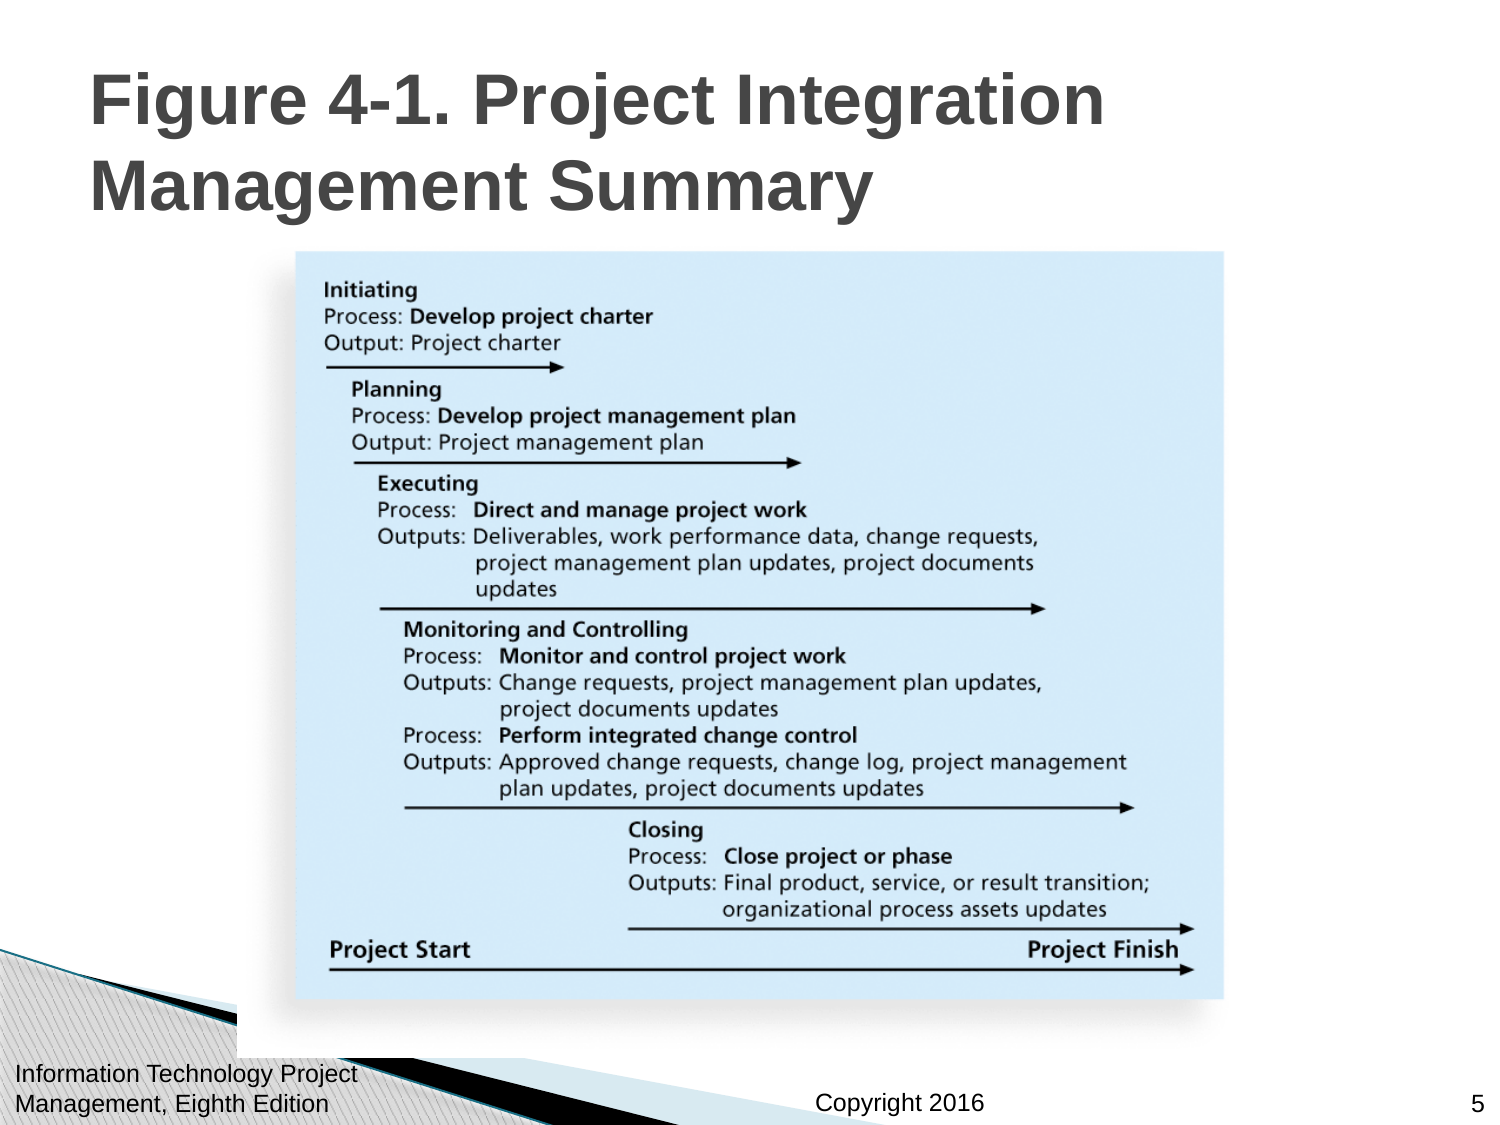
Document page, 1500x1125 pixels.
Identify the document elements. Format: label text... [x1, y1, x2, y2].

slide_number 5 [1412, 1065, 1500, 1125]
footer Information Technology Project Management, Eighth Edition [0, 1065, 386, 1125]
title Figure 4-1. Project Integration Management Summary [75, 45, 1425, 233]
picture [237, 237, 1239, 1058]
